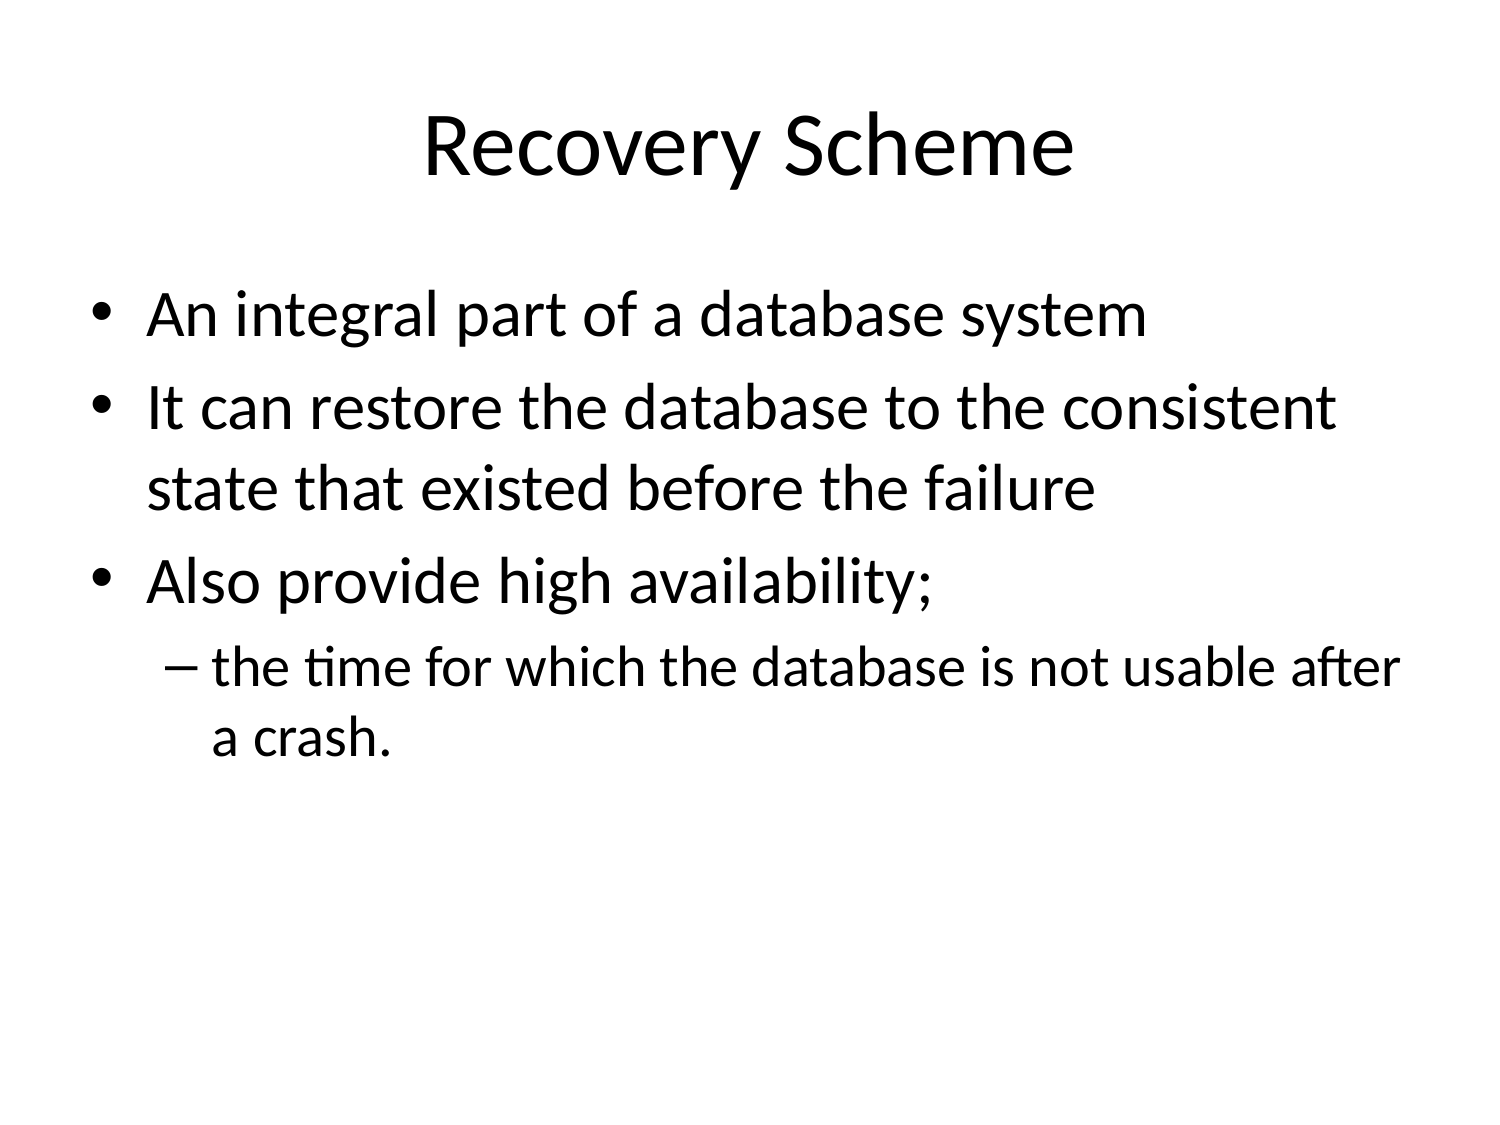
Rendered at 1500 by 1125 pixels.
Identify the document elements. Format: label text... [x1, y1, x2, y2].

list An integral part of a database system It can restore the database to the consistent state that existed before the failure Also provide high availability; the time for which the database is not usable after a crash. [75, 262, 1425, 1005]
title Recovery Scheme [75, 45, 1425, 233]
